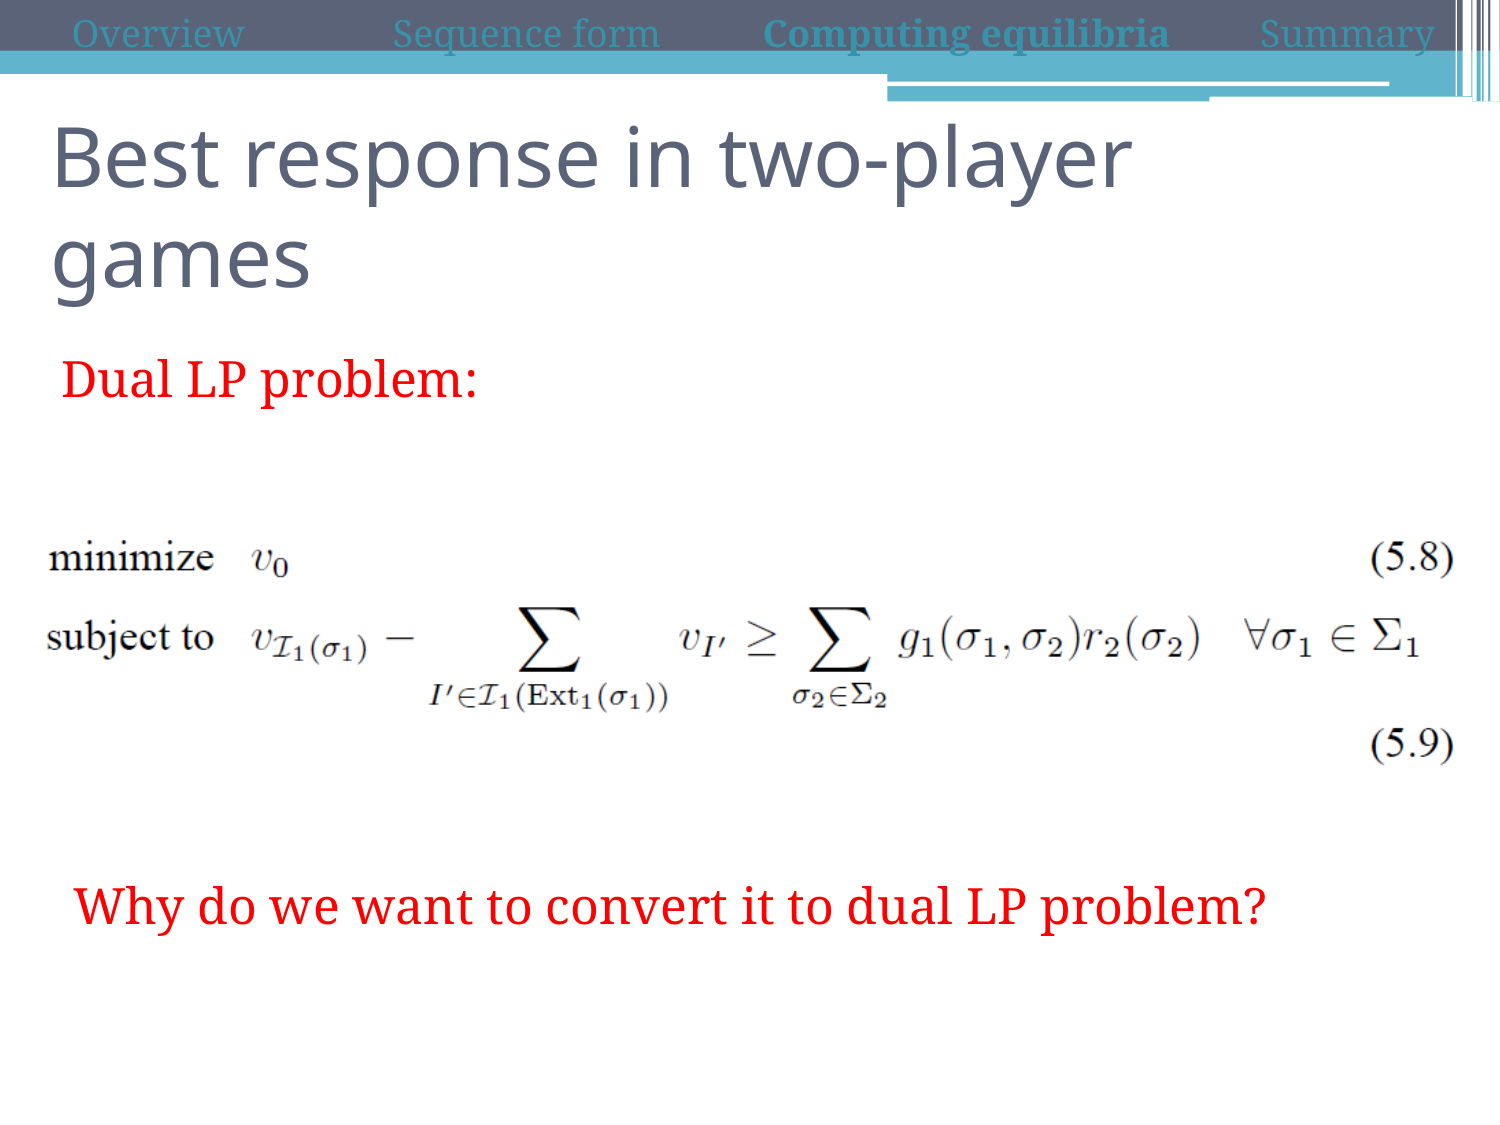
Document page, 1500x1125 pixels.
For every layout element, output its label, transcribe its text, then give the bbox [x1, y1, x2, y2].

table_header Sequence form [316, 1, 738, 104]
table_header Overview [0, 1, 316, 104]
table_header Computing equilibria [738, 1, 1195, 104]
text_box Best response in two-player games [35, 117, 1386, 292]
text_box Why do we want to convert it to dual LP problem? [58, 867, 1395, 987]
table_header Summary [1195, 1, 1500, 104]
text_box Dual LP problem: [46, 339, 1383, 460]
picture [23, 505, 1472, 779]
